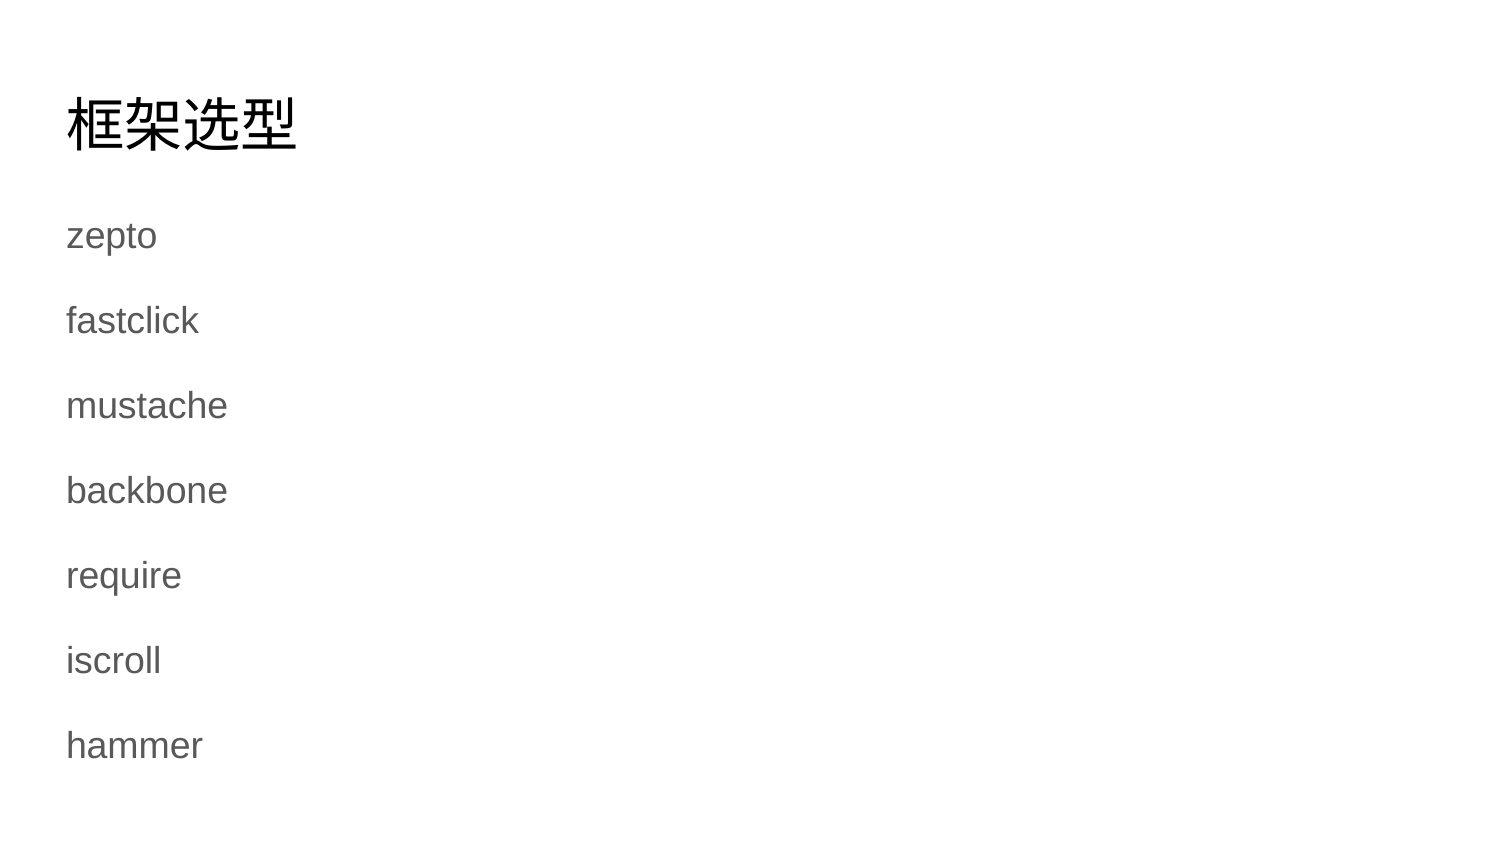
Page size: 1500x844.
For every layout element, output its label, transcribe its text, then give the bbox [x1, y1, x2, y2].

list zepto fastclick mustache backbone require iscroll hammer [51, 189, 1449, 750]
title 框架选型 [51, 72, 1449, 167]
